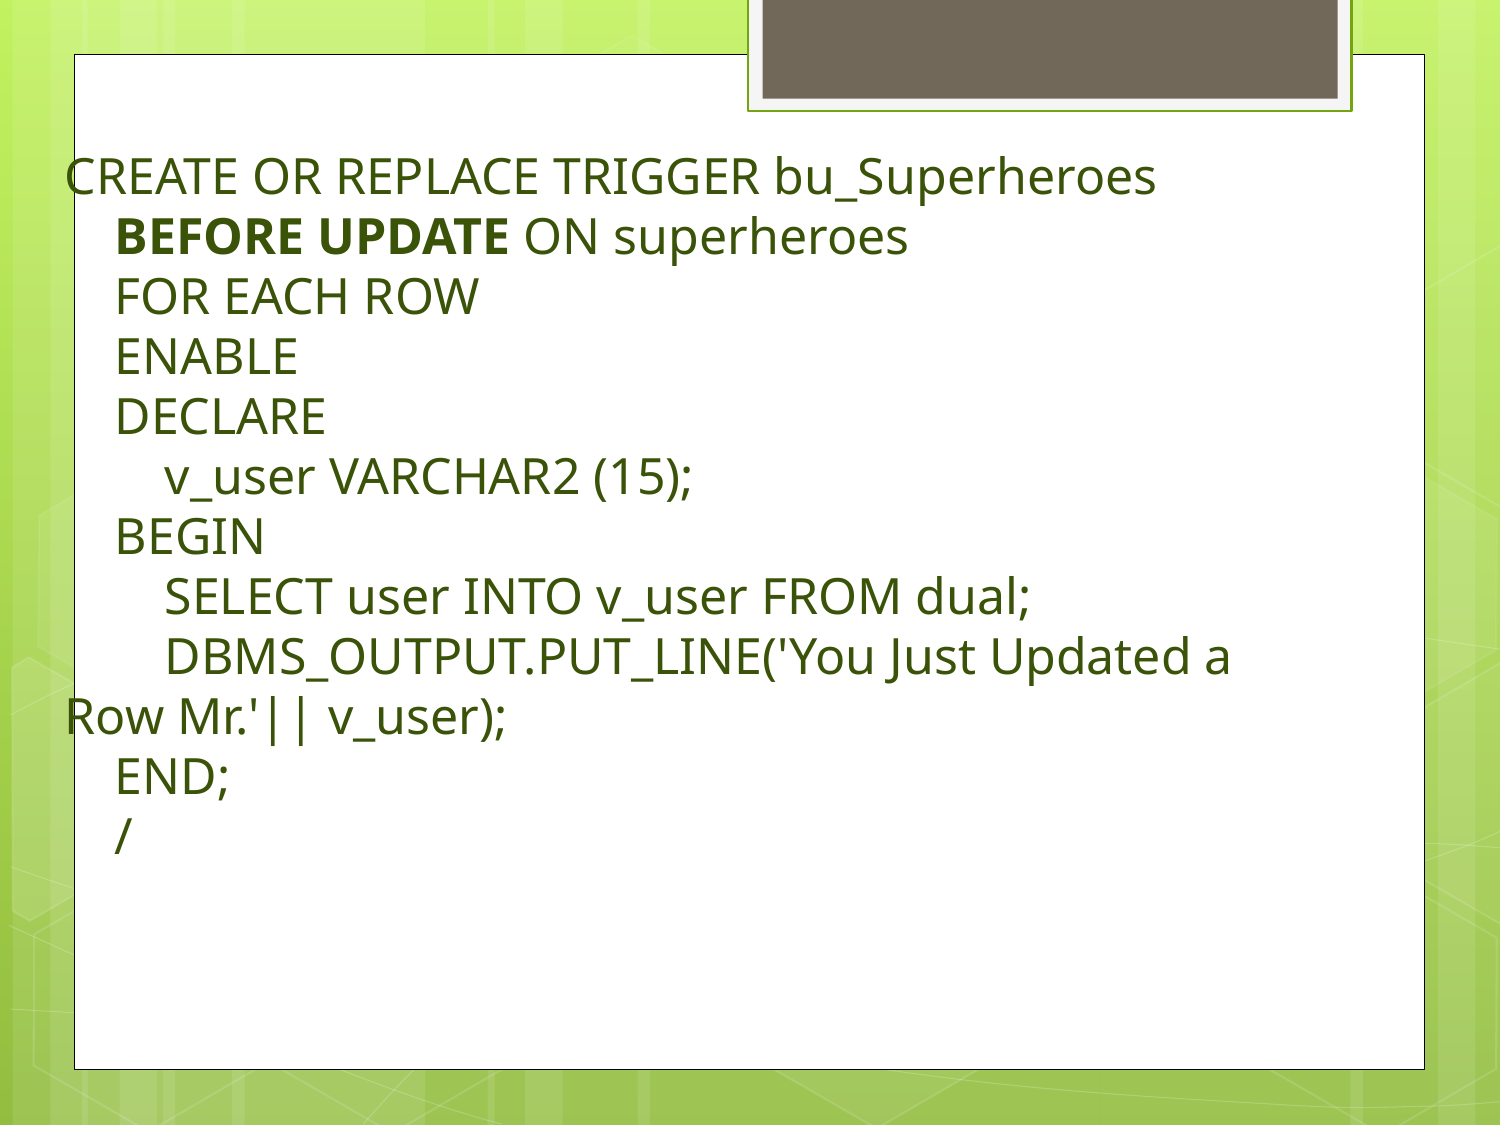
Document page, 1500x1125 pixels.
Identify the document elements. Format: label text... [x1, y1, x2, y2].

text_box CREATE OR REPLACE TRIGGER bu_Superheroes BEFORE UPDATE ON superheroes FOR EACH ROW ENABLE DECLARE v_user VARCHAR2 (15); BEGIN SELECT user INTO v_user FROM dual; DBMS_OUTPUT.PUT_LINE('You Just Updated a Row Mr.'|| v_user); END; / [49, 137, 1313, 873]
